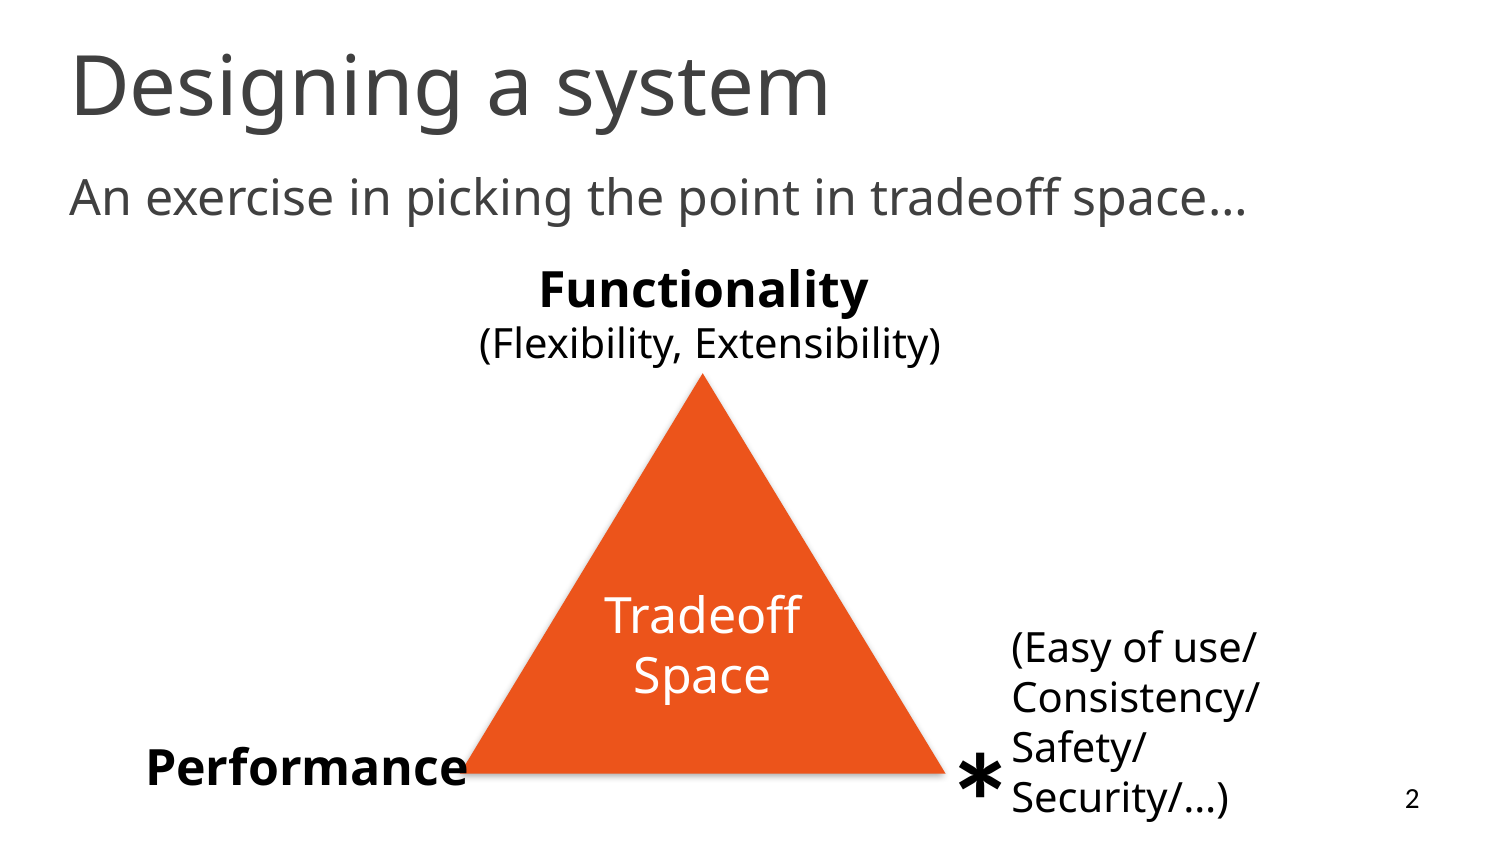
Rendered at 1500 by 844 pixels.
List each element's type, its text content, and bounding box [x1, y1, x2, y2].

text_box Tradeoff Space [484, 375, 931, 775]
list An exercise in picking the point in tradeoff space… [54, 150, 1497, 248]
slide_number 2 [1389, 764, 1480, 830]
text_box (Easy of use/ Consistency/ Safety/ Security/…) [996, 613, 1276, 829]
text_box * [931, 706, 1031, 844]
text_box Functionality (Flexibility, Extensibility) [464, 249, 956, 375]
title Designing a system [54, 17, 1452, 124]
text_box Performance [130, 728, 484, 803]
